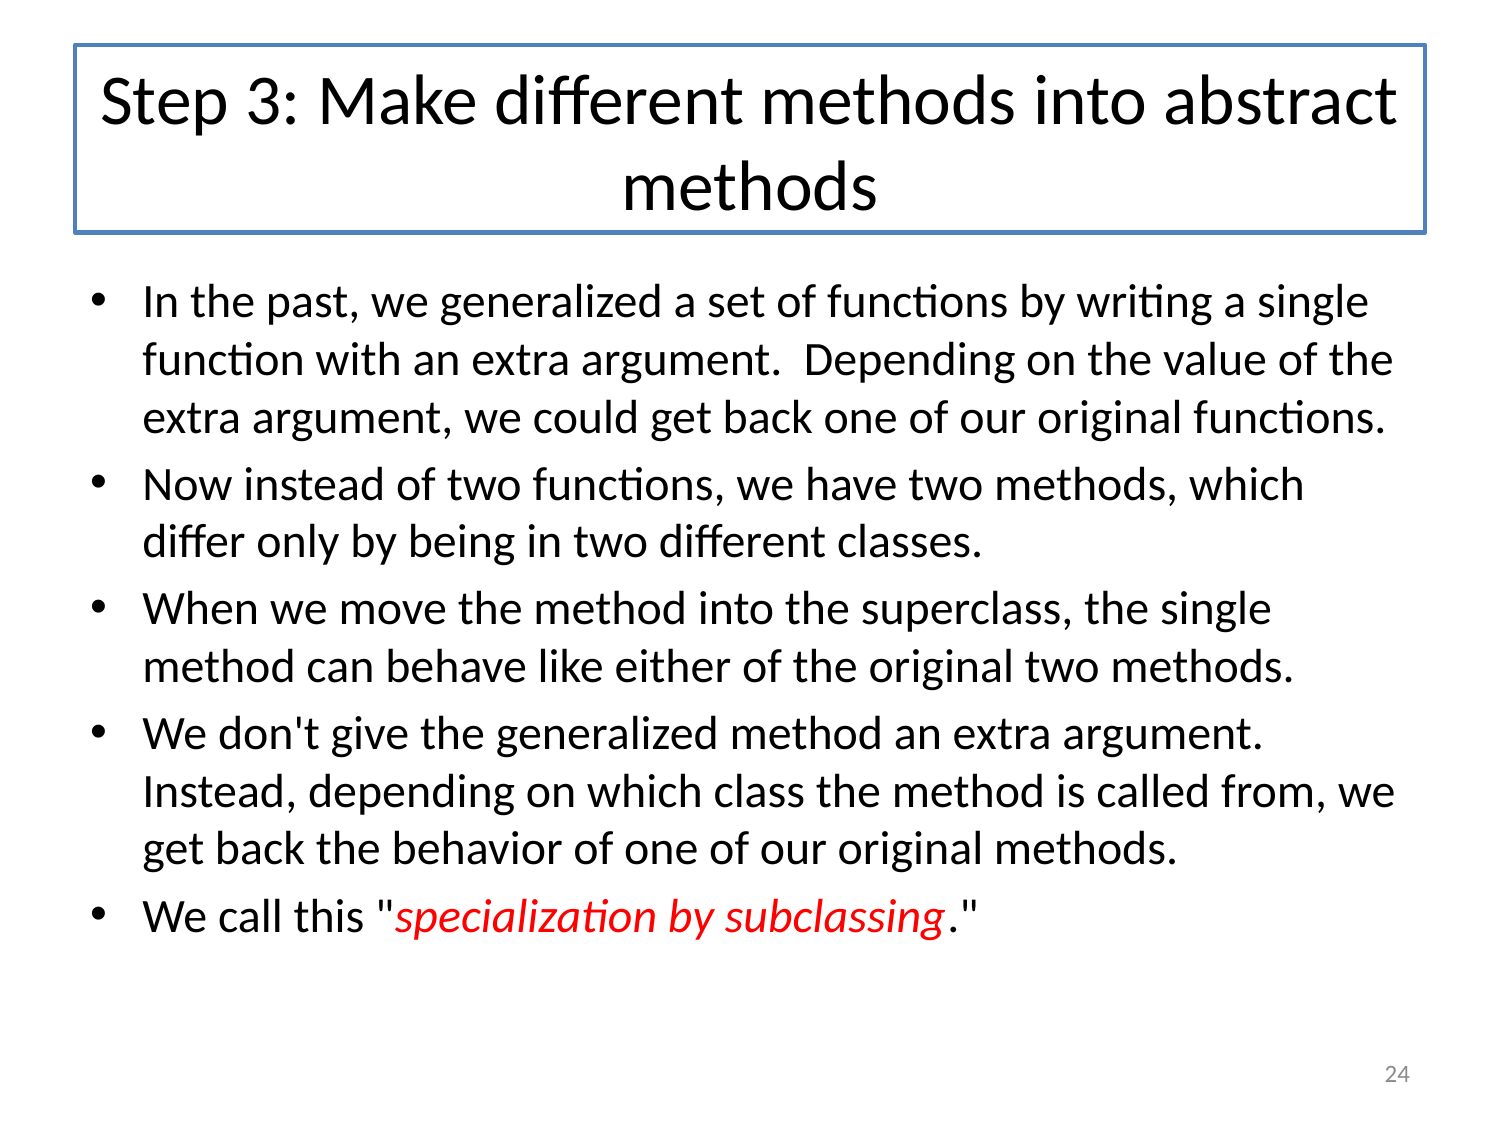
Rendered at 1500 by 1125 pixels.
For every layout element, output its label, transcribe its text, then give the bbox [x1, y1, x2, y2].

list In the past, we generalized a set of functions by writing a single function with an extra argument. Depending on the value of the extra argument, we could get back one of our original functions. Now instead of two functions, we have two methods, which differ only by being in two different classes. When we move the method into the superclass, the single method can behave like either of the original two methods. We don't give the generalized method an extra argument. Instead, depending on which class the method is called from, we get back the behavior of one of our original methods. We call this "specialization by subclassing." [75, 262, 1425, 1005]
slide_number 24 [1074, 1042, 1425, 1103]
title Step 3: Make different methods into abstract methods [73, 43, 1427, 235]
